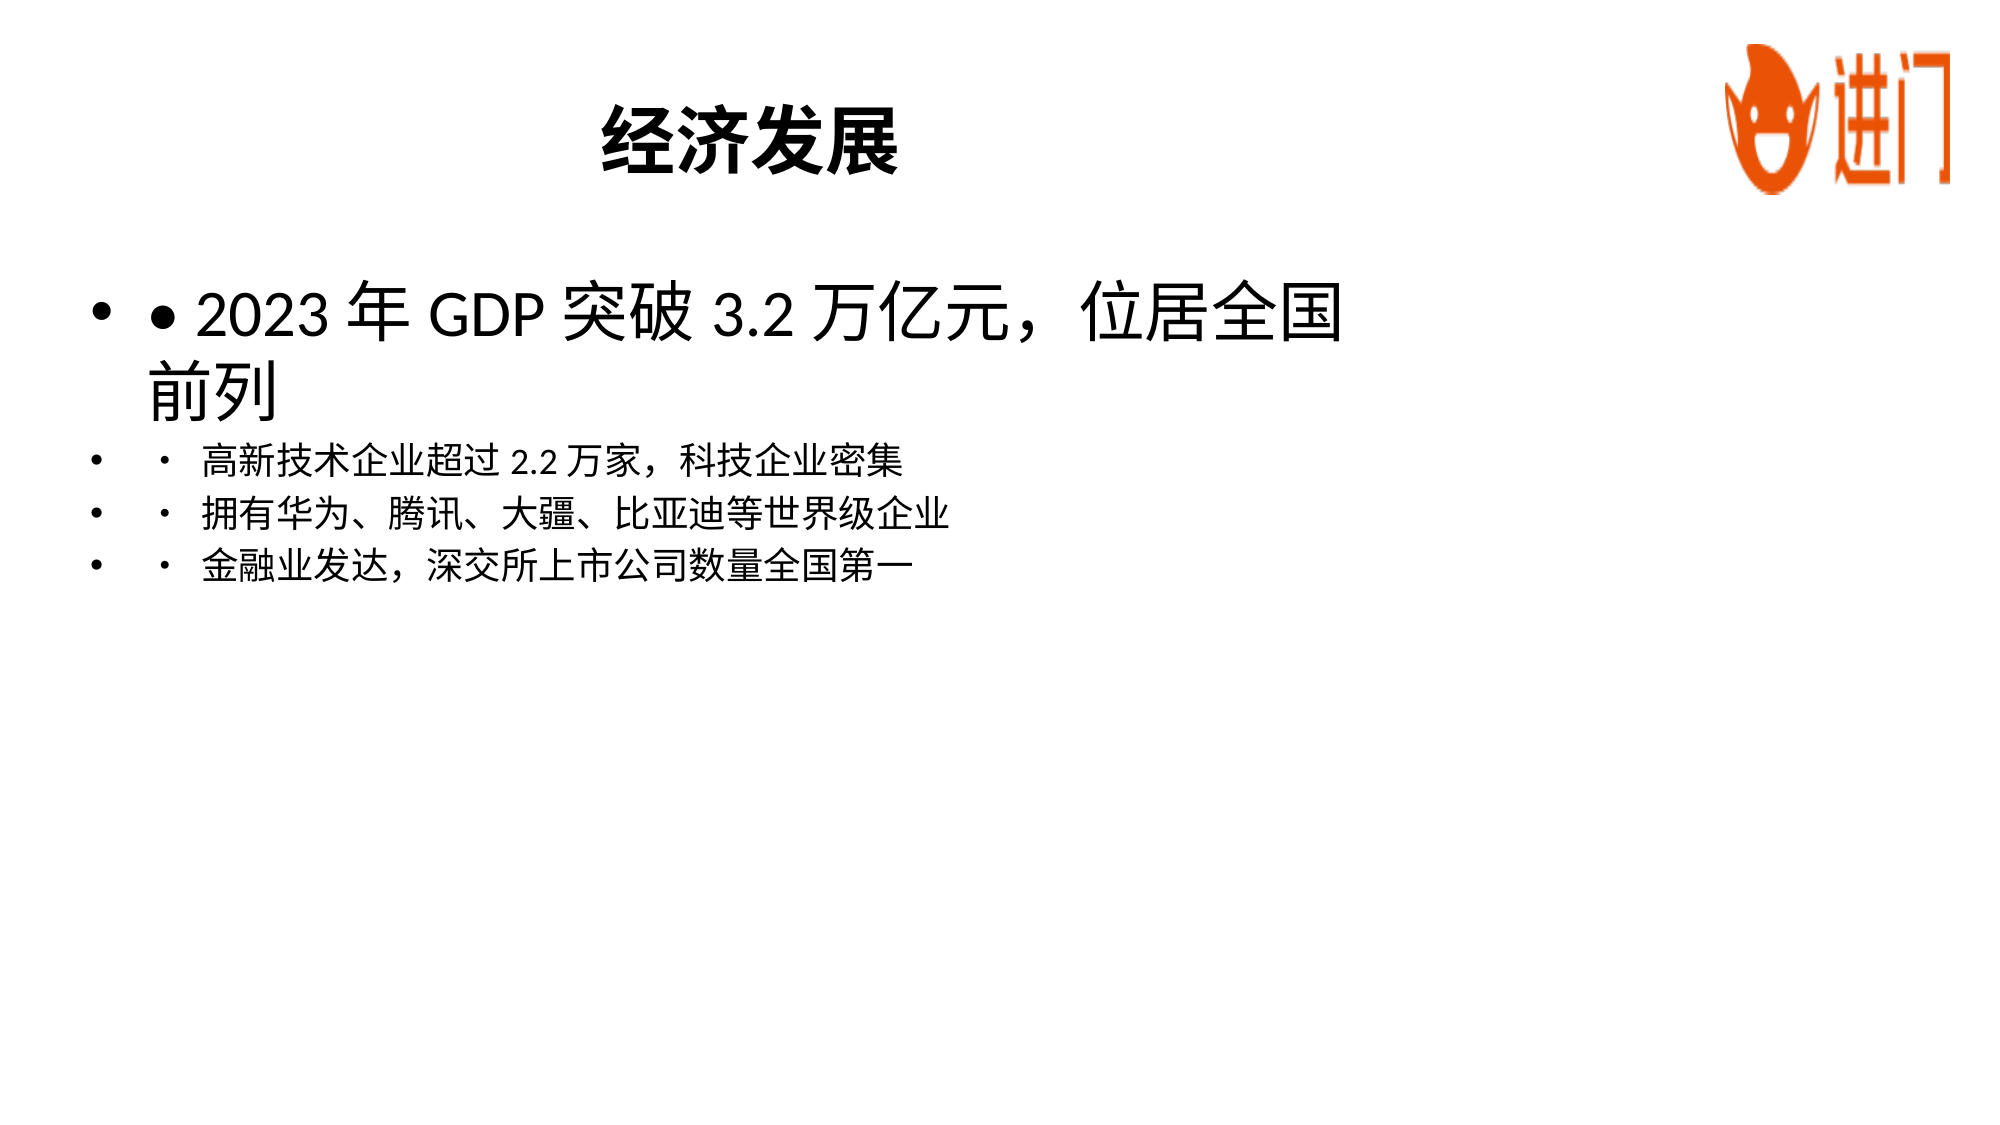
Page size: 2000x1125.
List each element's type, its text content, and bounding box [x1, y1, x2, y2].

picture [1724, 44, 1951, 196]
list • 2023年GDP突破3.2万亿元，位居全国前列 • 高新技术企业超过2.2万家，科技企业密集 • 拥有华为、腾讯、大疆、比亚迪等世界级企业 • 金融业发达，深交所上市公司数量全国第一 [75, 262, 1425, 1005]
title 经济发展 [75, 45, 1425, 233]
